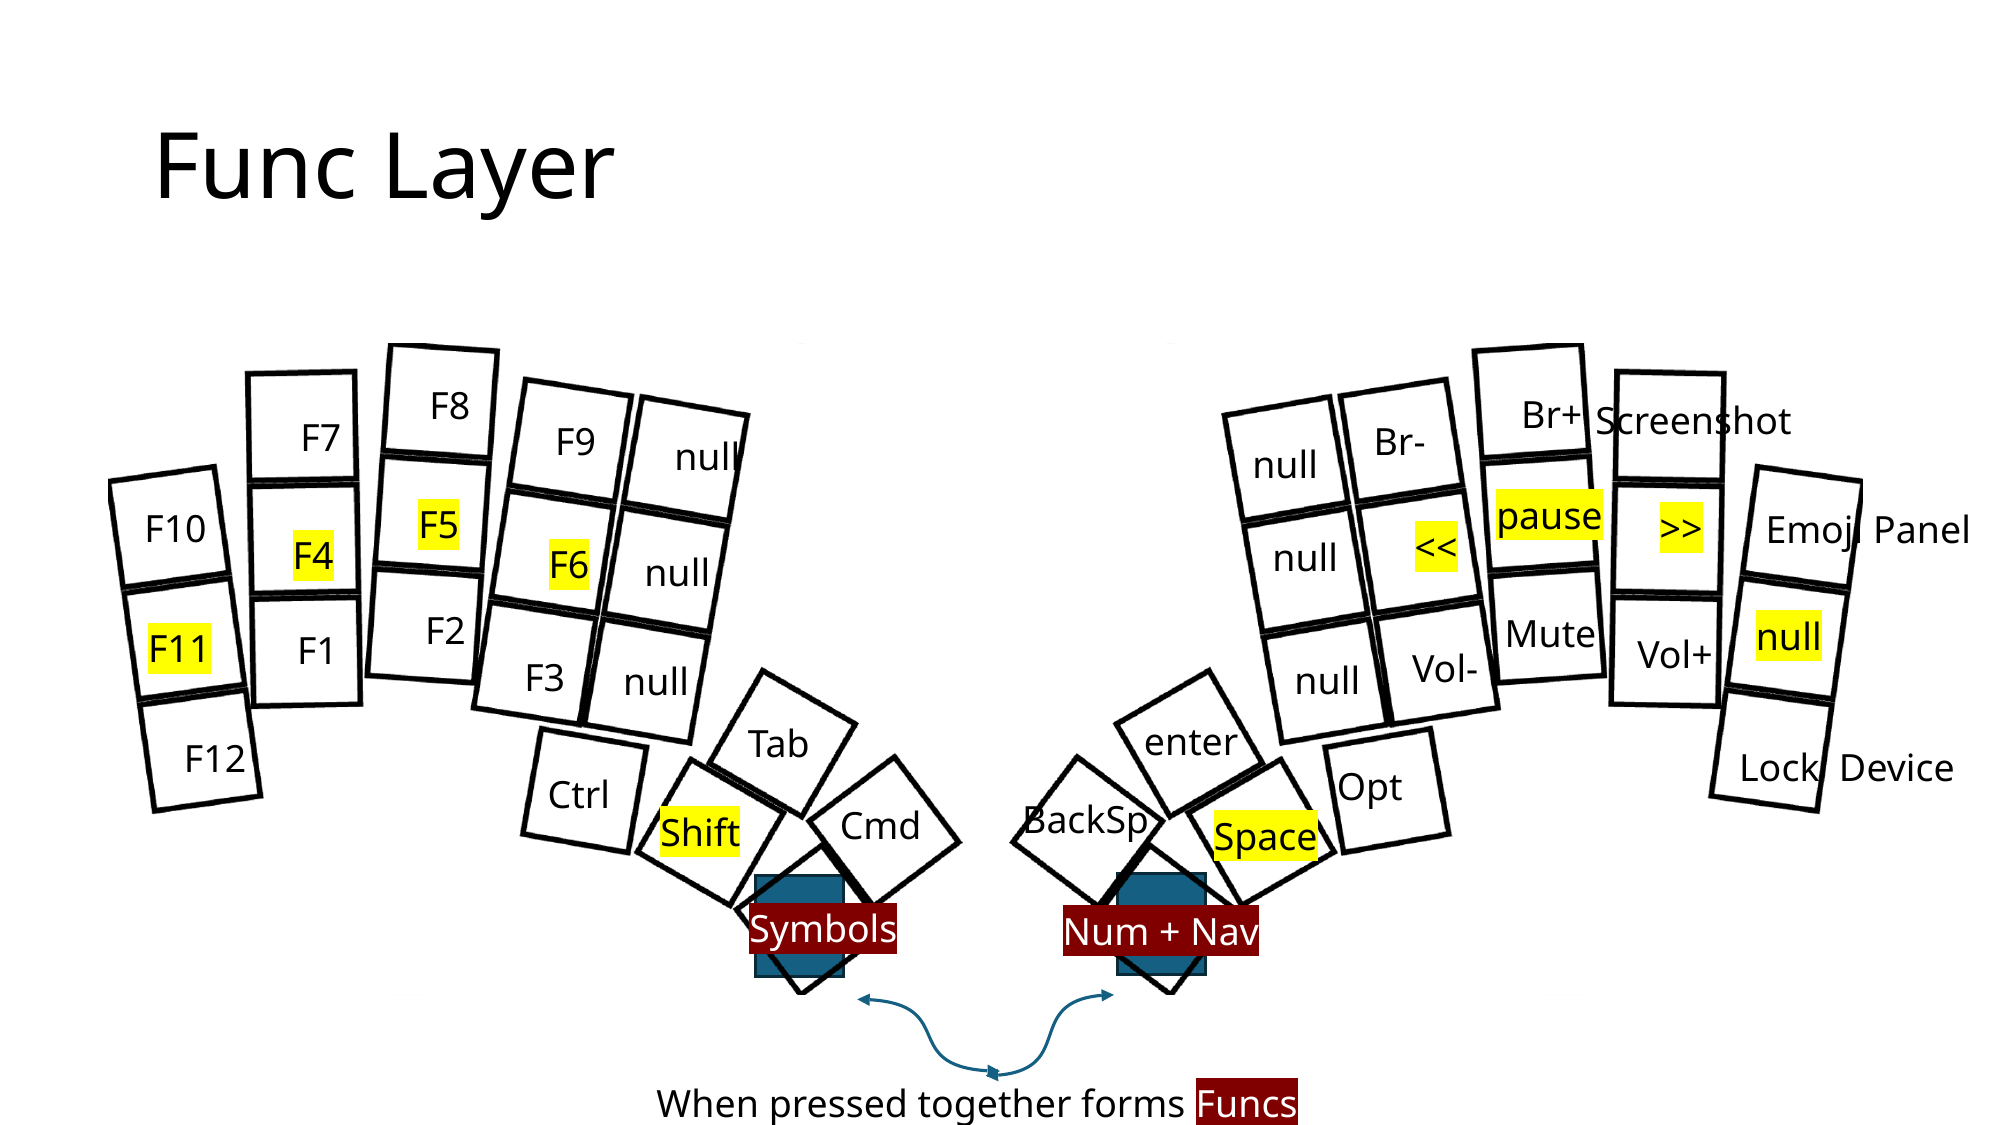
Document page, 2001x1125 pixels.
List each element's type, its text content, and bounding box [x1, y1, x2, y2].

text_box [985, 994, 1115, 1077]
text_box When pressed together forms Funcs [641, 1073, 1313, 1125]
picture [108, 342, 1863, 996]
title Func Layer [137, 59, 1863, 278]
text_box Lock Device [1863, 736, 1970, 797]
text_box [856, 998, 1001, 1072]
text_box Emoji Panel [1863, 498, 1987, 559]
